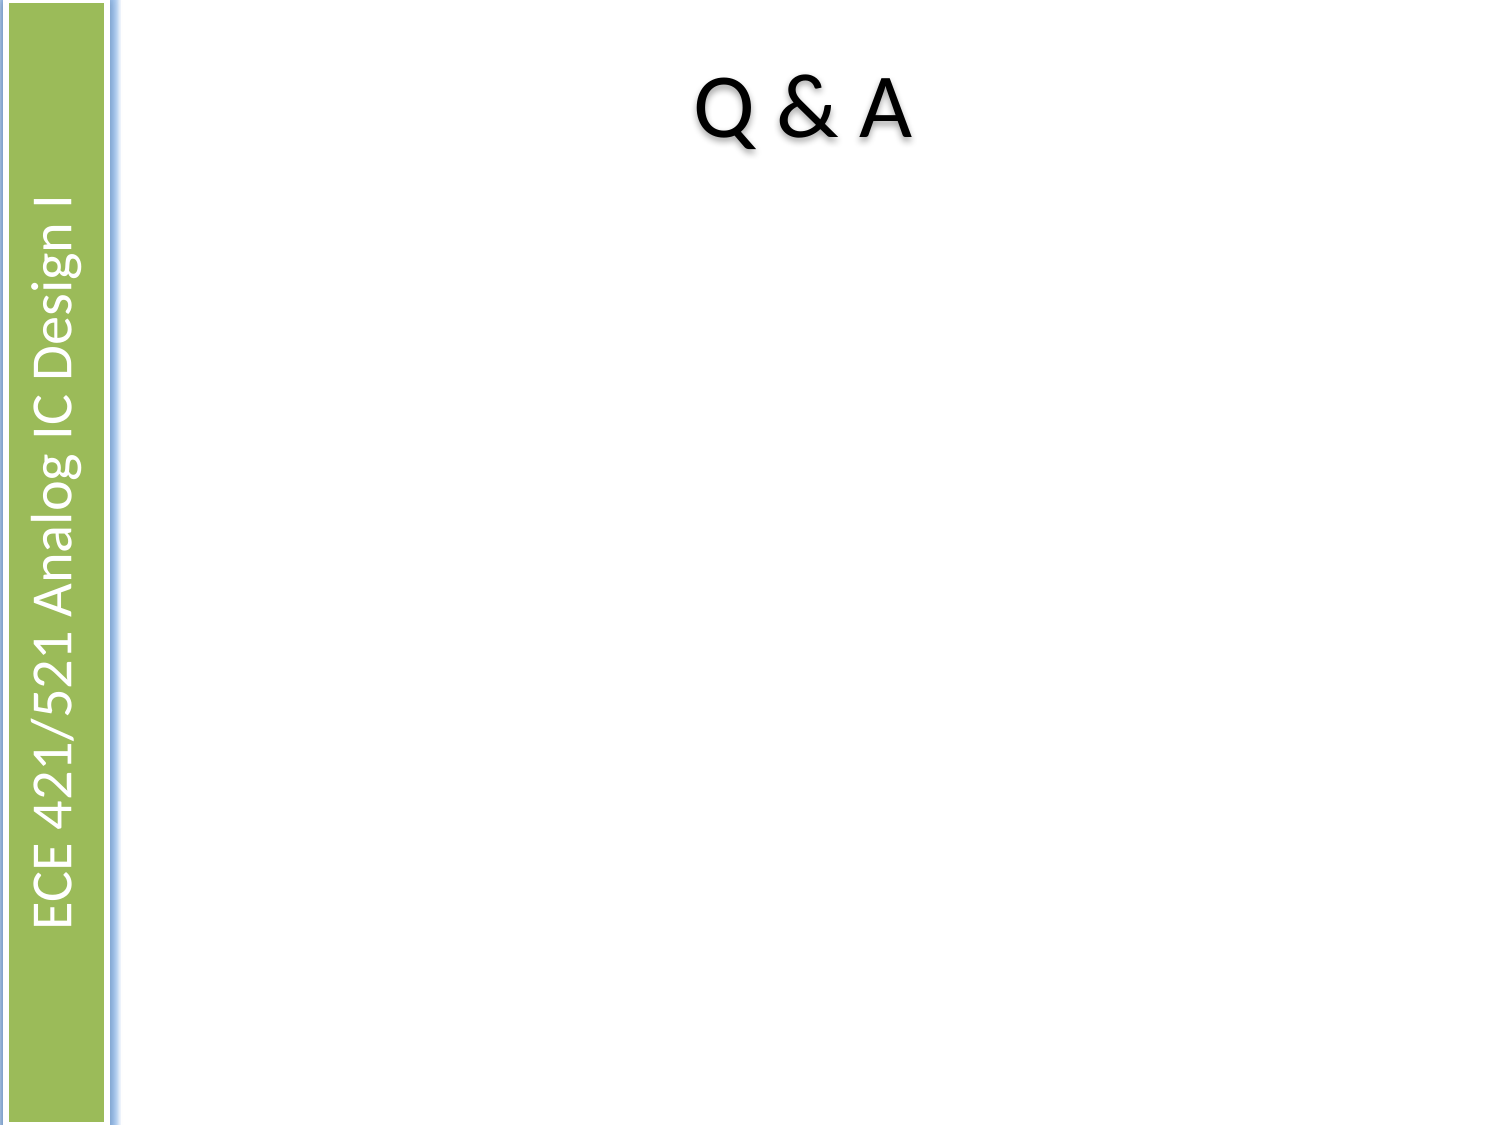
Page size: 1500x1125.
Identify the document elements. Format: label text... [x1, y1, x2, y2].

title Q & A [135, 7, 1471, 195]
